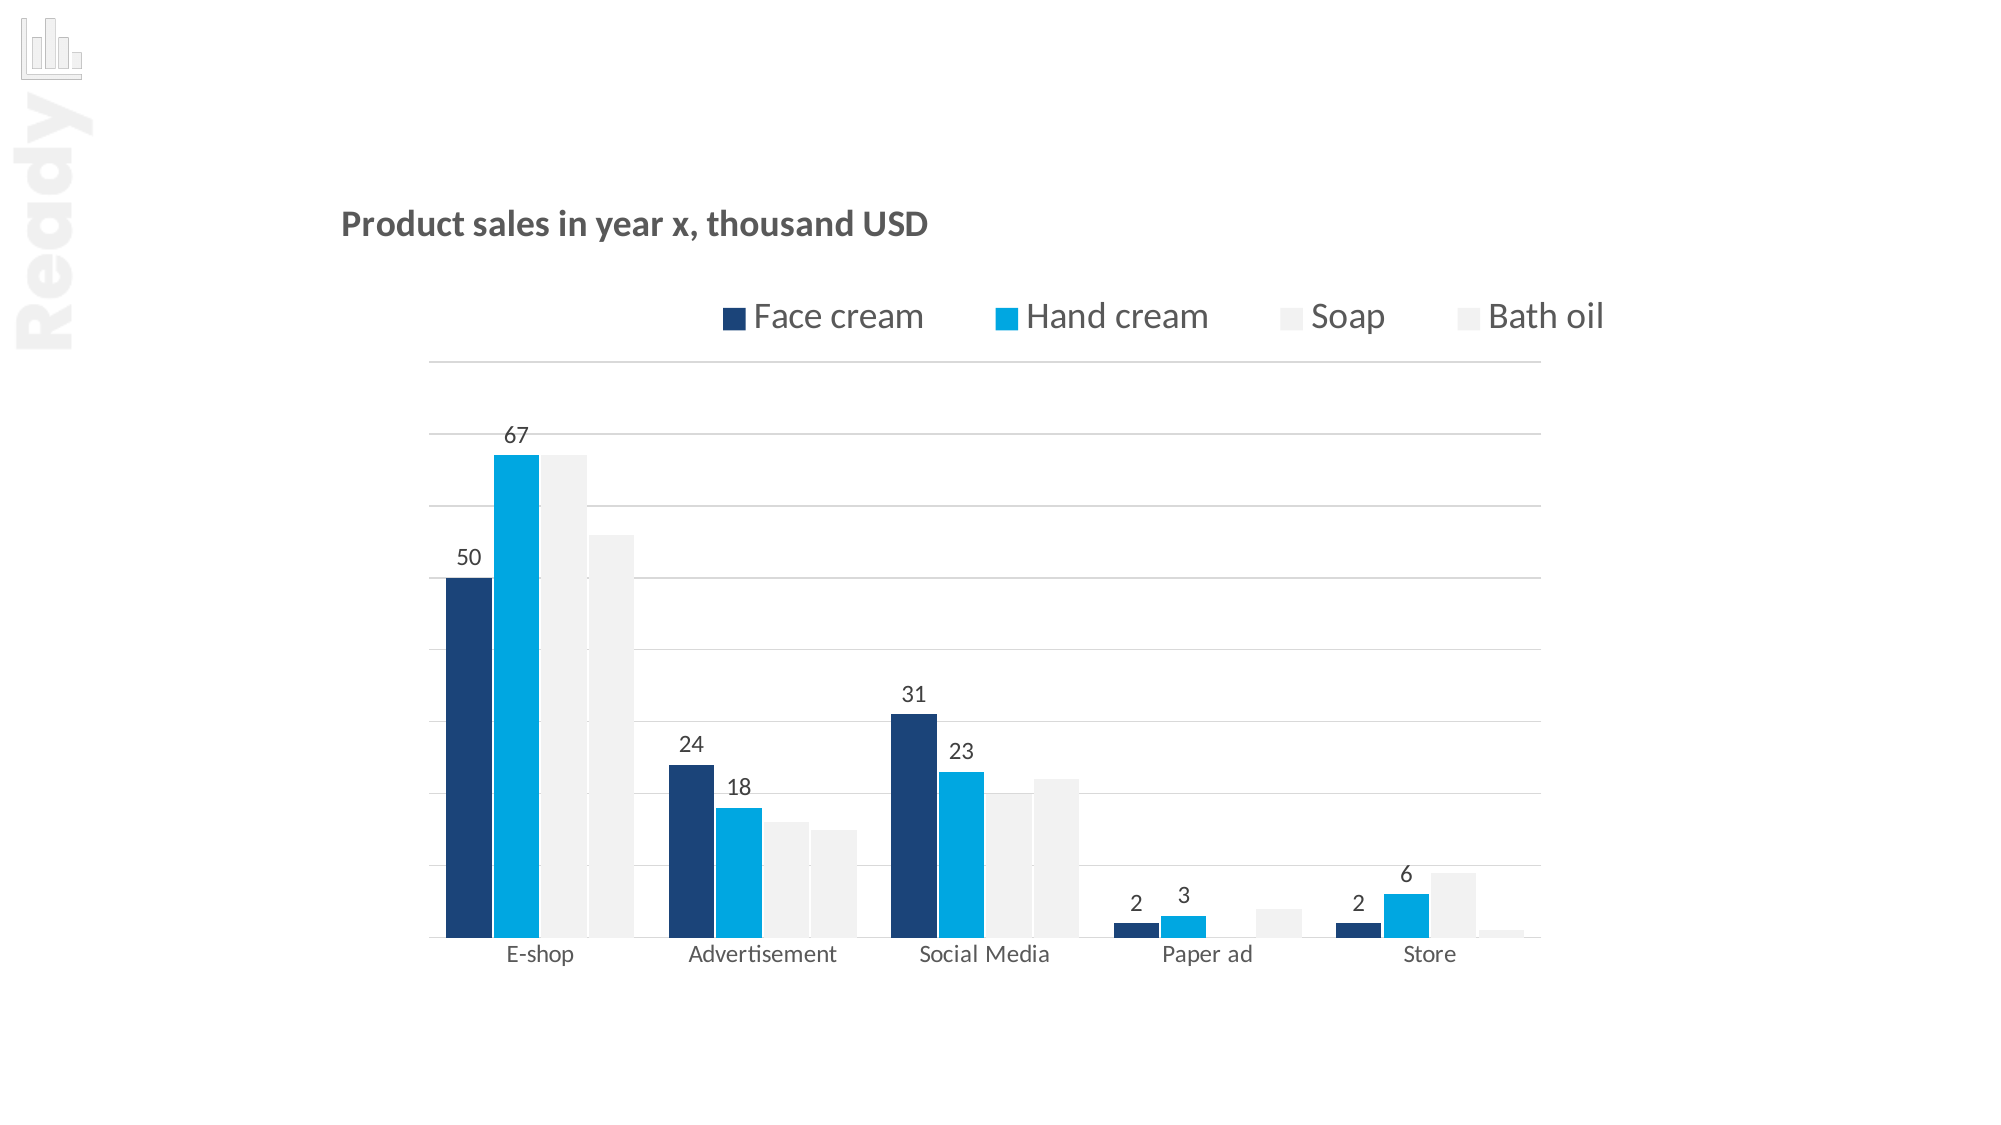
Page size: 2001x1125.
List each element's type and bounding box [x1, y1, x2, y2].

picture [9, 6, 94, 92]
chart [333, 197, 1667, 998]
